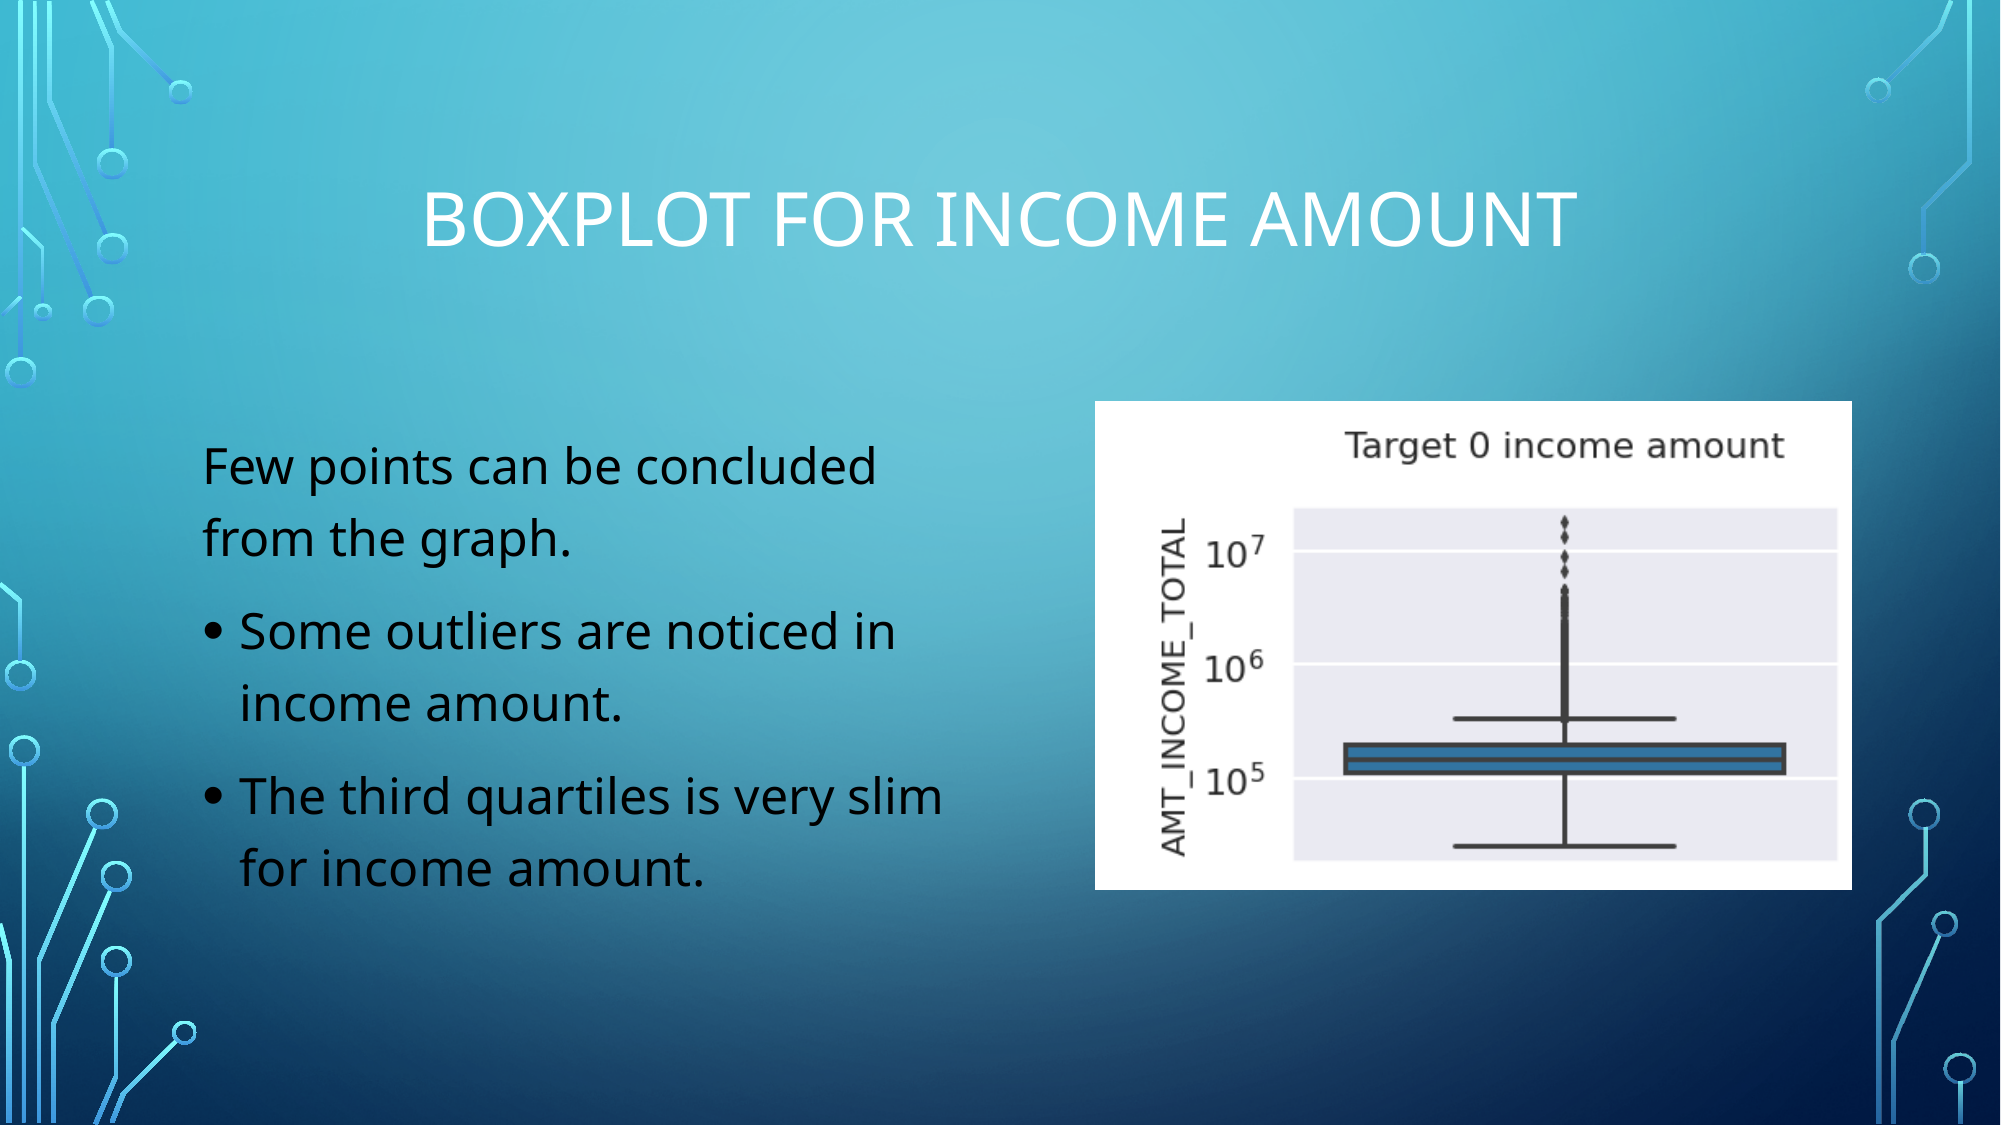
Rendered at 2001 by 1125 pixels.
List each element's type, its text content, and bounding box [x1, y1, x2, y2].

list Few points can be concluded from the graph. Some outliers are noticed in income amount. The third quartiles is very slim for income amount. [187, 369, 982, 950]
title Boxplot for income amount [187, 101, 1813, 344]
picture [1095, 401, 1852, 890]
